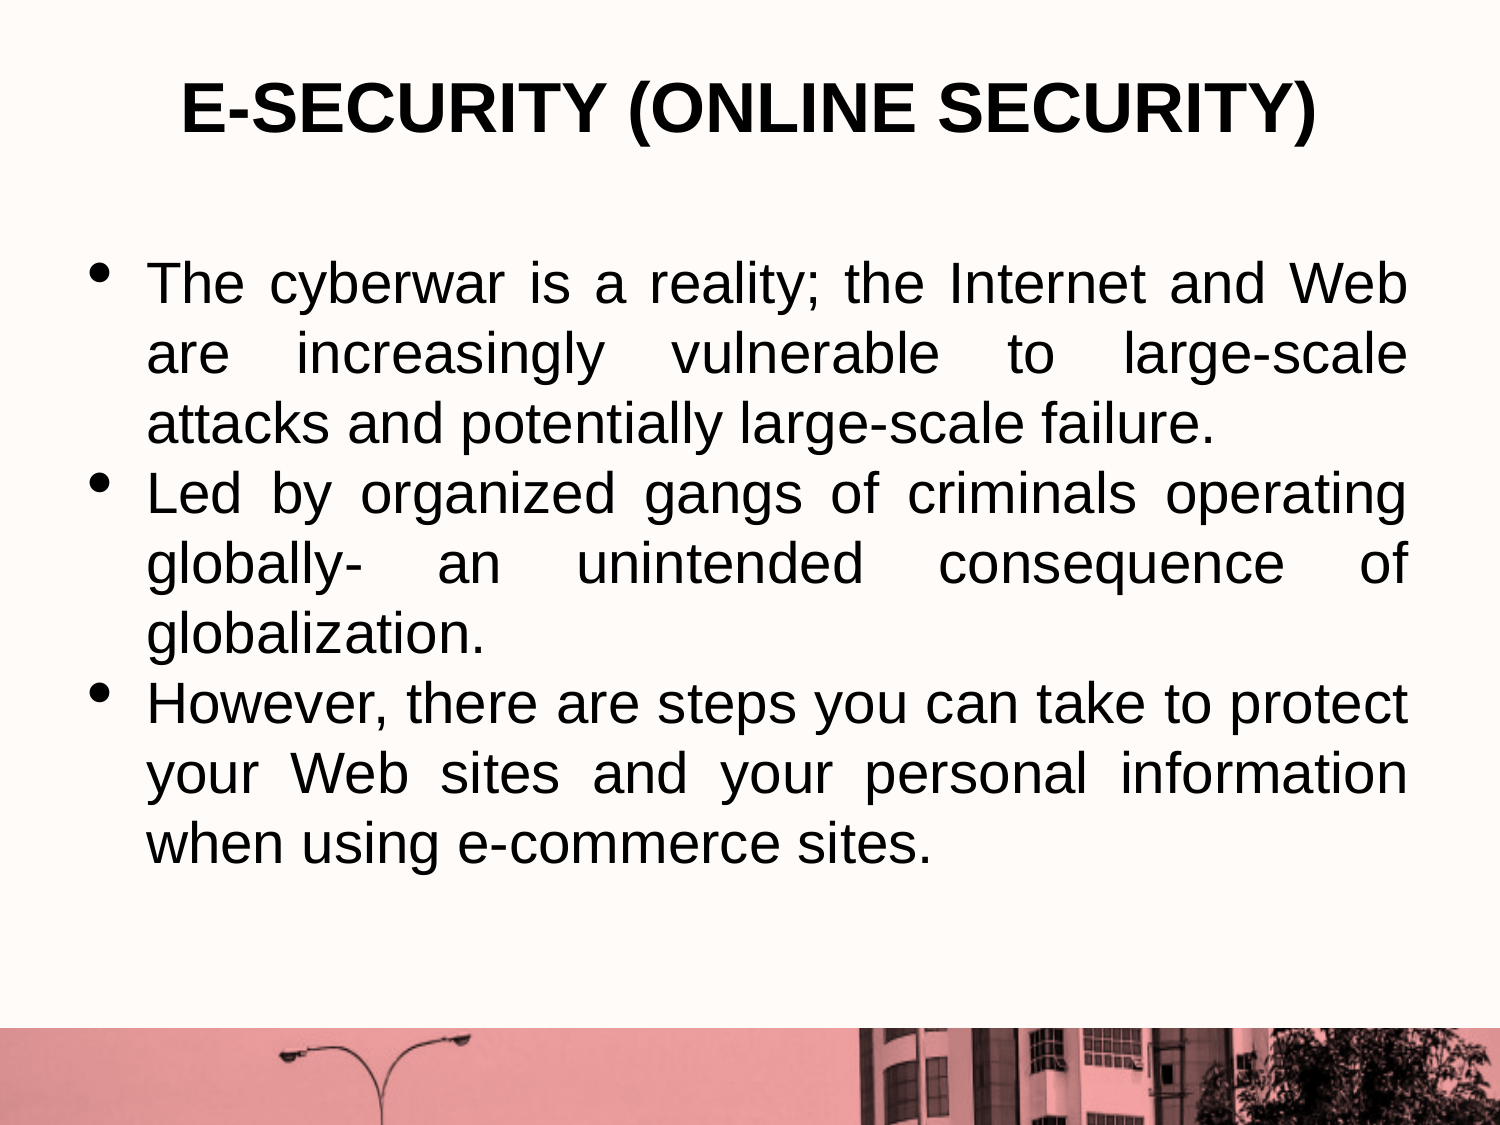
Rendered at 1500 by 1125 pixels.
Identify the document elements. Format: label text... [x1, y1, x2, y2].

text_box The cyberwar is a reality; the Internet and Web are increasingly vulnerable to large-scale attacks and potentially large-scale failure. Led by organized gangs of criminals operating globally- an unintended consequence of globalization. However, there are steps you can take to protect your Web sites and your personal information when using e-commerce sites. [74, 237, 1425, 1075]
text_box E-SECURITY (ONLINE SECURITY) [74, 45, 1425, 163]
